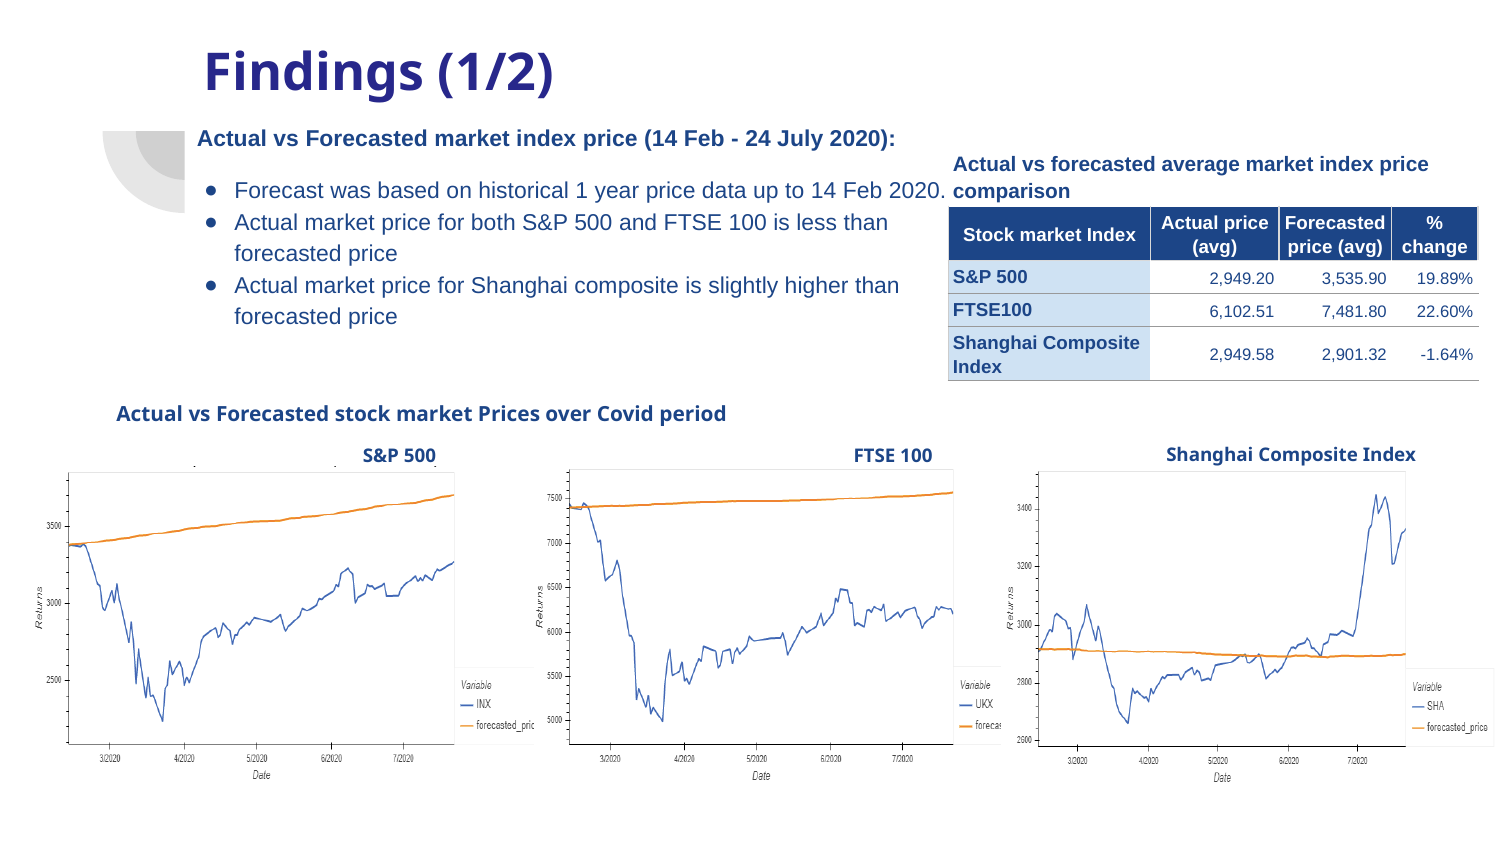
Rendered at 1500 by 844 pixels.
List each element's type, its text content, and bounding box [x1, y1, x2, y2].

table_cell 19.89% [1392, 261, 1477, 293]
table_cell Forecasted price (avg) [1280, 207, 1391, 260]
table_cell 2,949.58 [1151, 327, 1278, 380]
picture [34, 466, 1496, 783]
table_header Actual vs forecasted average market index price comparison [949, 147, 1477, 205]
table_cell % change [1392, 207, 1477, 260]
table_cell FTSE100 [949, 294, 1150, 326]
title Findings (1/2) [188, 23, 1343, 130]
table_cell S&P 500 [949, 261, 1150, 293]
table_cell 7,481.80 [1280, 294, 1391, 326]
table_cell 2,901.32 [1280, 327, 1391, 380]
table_cell Stock market Index [949, 207, 1150, 260]
table_cell 3,535.90 [1280, 261, 1391, 293]
table_cell Actual price (avg) [1151, 207, 1278, 260]
table_cell 6,102.51 [1151, 294, 1278, 326]
table_cell -1.64% [1392, 327, 1477, 380]
table_cell 2,949.20 [1151, 261, 1278, 293]
table_cell 22.60% [1392, 294, 1477, 326]
list Actual vs Forecasted market index price (14 Feb - 24 July 2020): Forecast was based on historical 1 year price data up to 14 Feb 2020. Actual market price for both S&P 500 and FTSE 100 is less than forecasted price Actual market price for Shanghai composite is slightly higher than forecasted price [181, 104, 969, 347]
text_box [36, 426, 1431, 465]
text_box Actual vs Forecasted stock market Prices over Covid period [101, 385, 828, 425]
table_cell Shanghai Composite Index [949, 327, 1150, 380]
